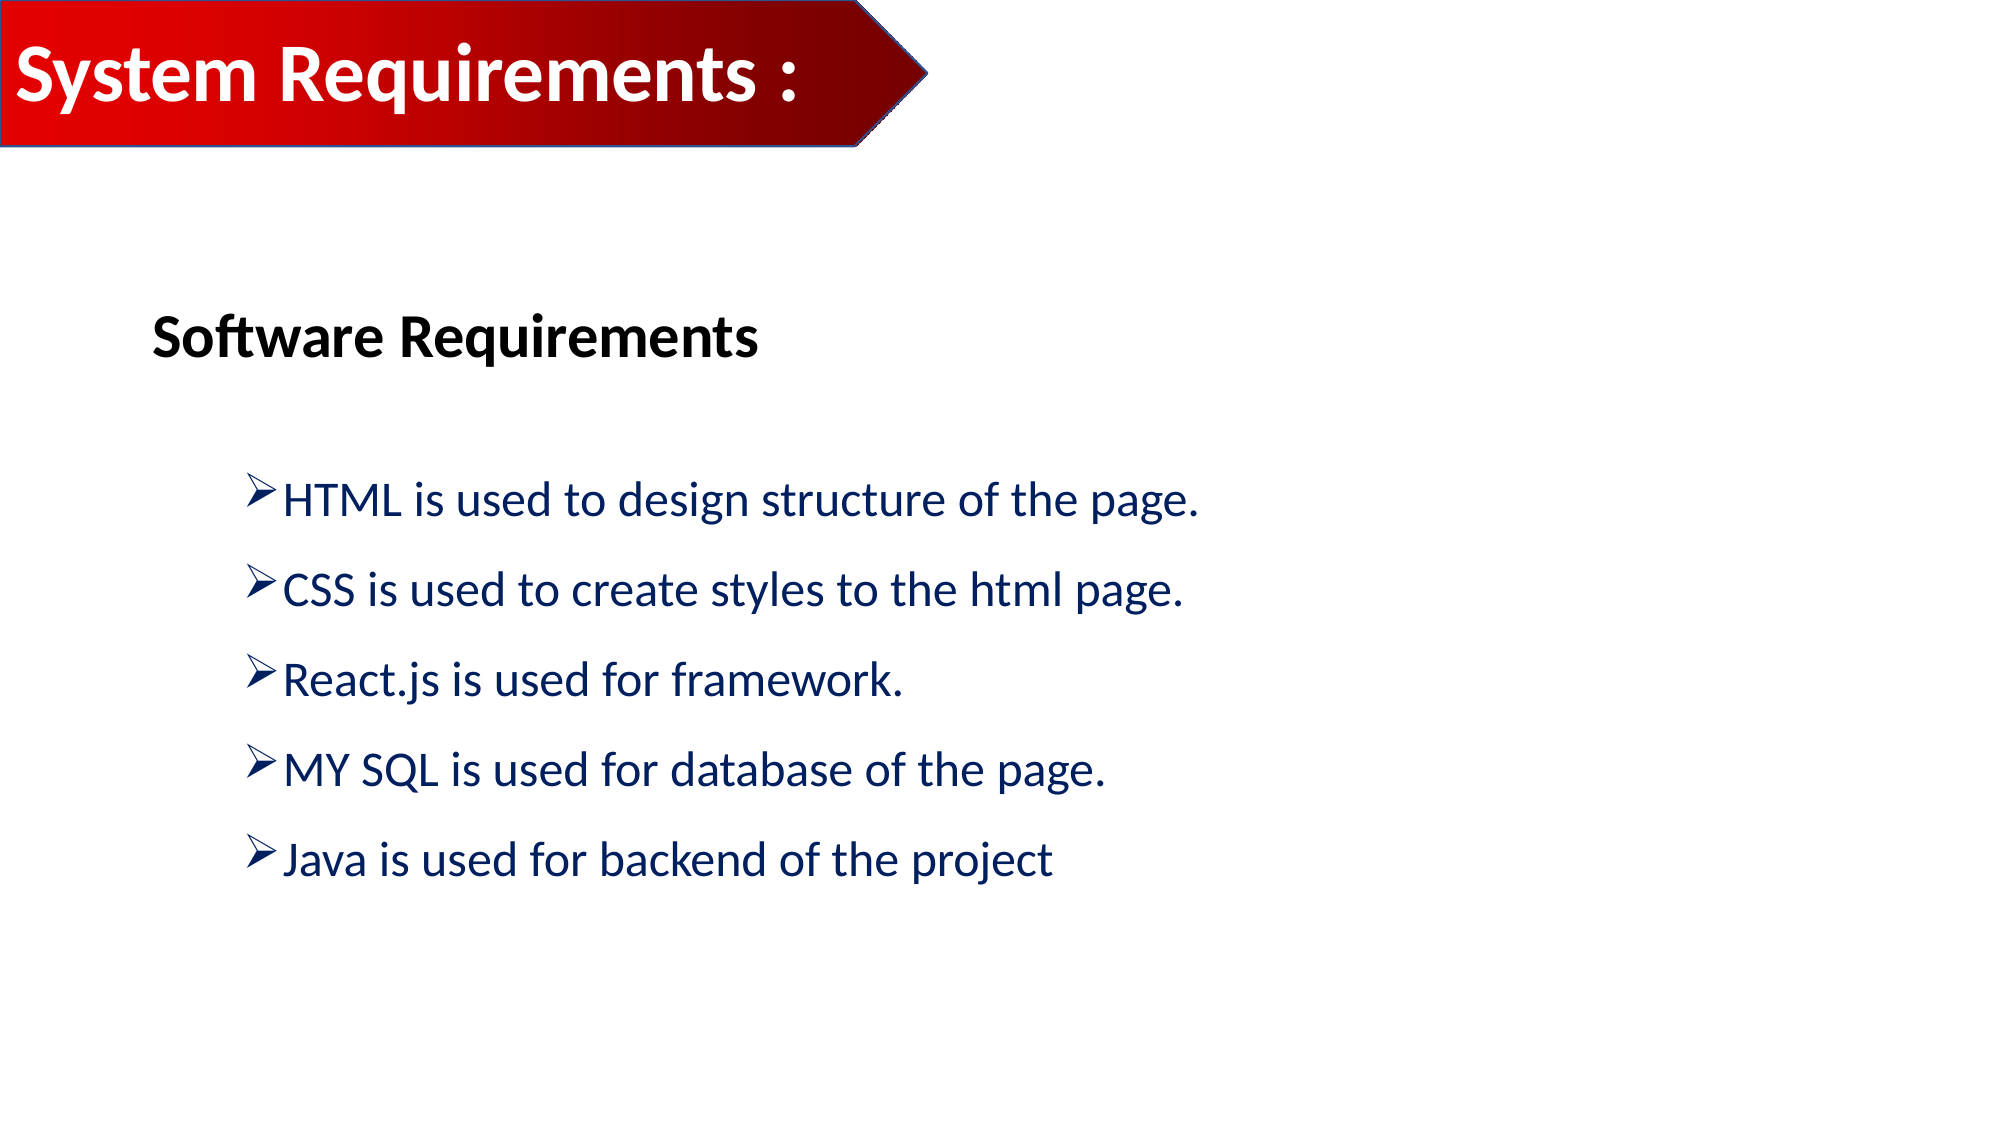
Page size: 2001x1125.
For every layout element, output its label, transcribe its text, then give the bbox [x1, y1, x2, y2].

text_box Software Requirements HTML is used to design structure of the page. CSS is used to create styles to the html page. React.js is used for framework. MY SQL is used for database of the page. Java is used for backend of the project [150, 293, 1203, 887]
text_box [0, 0, 929, 148]
title System Requirements : [12, 1, 1300, 206]
